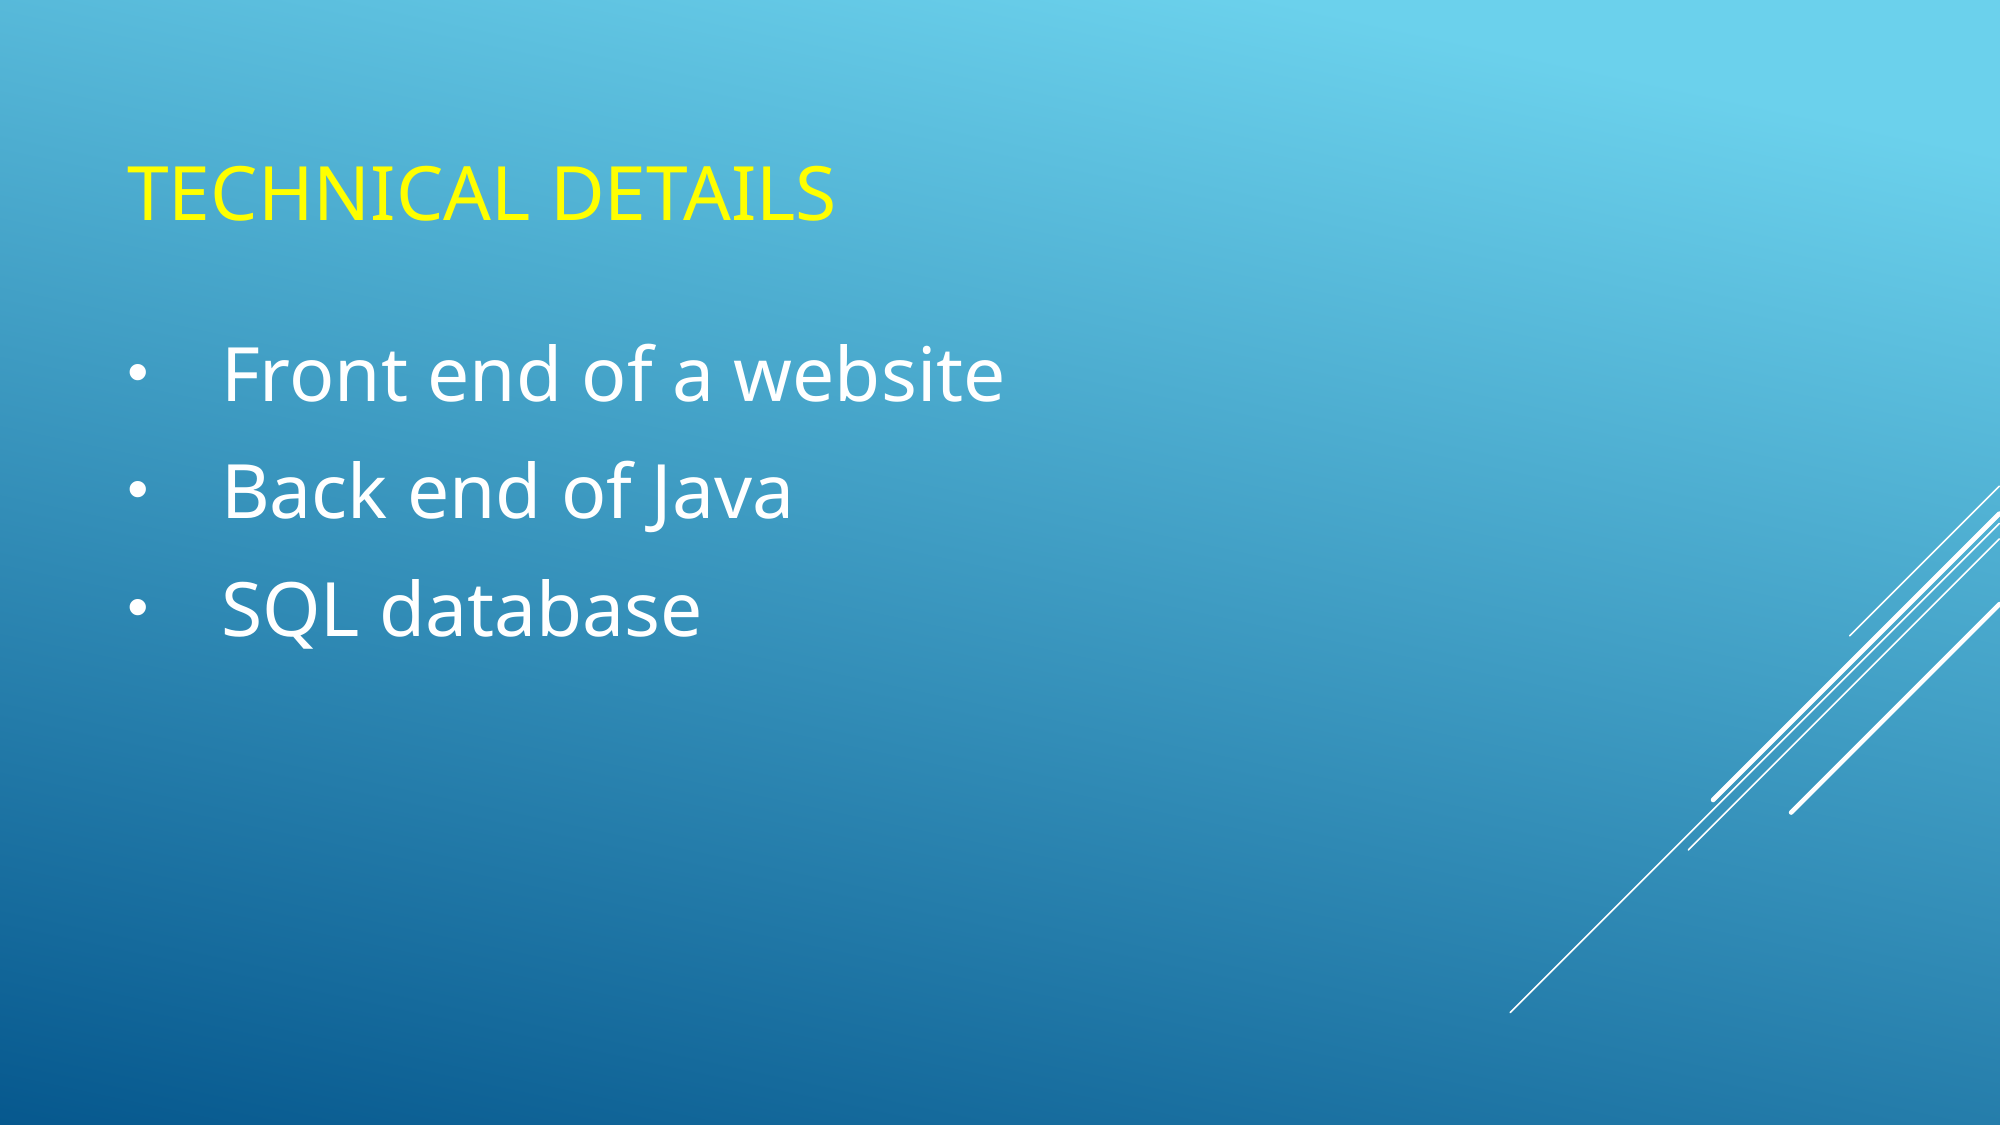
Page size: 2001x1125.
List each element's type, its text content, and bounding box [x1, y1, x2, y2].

list Front end of a website Back end of Java SQL database [112, 319, 1513, 984]
title Technical details [112, 100, 1513, 243]
